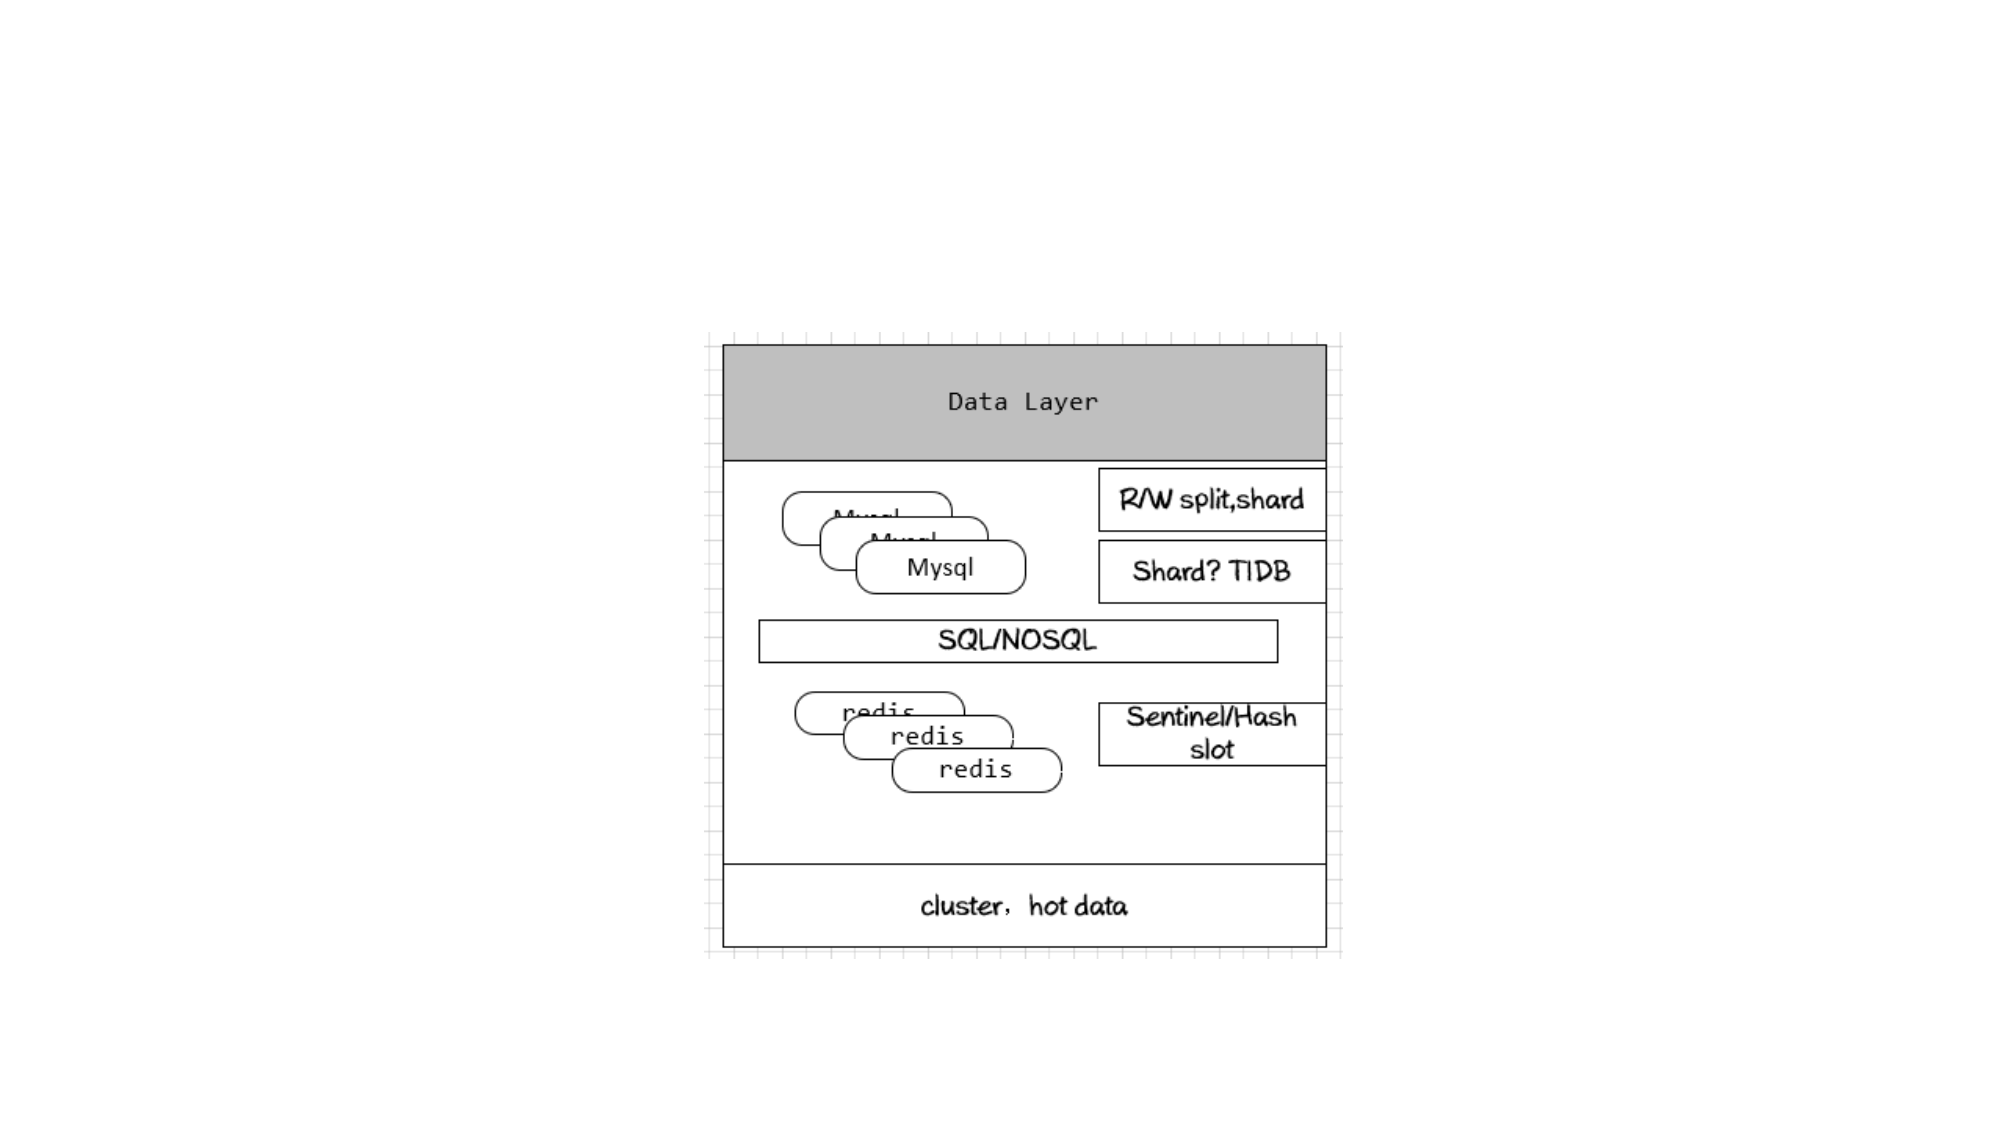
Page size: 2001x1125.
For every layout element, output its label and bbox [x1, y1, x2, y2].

picture [704, 332, 1343, 959]
